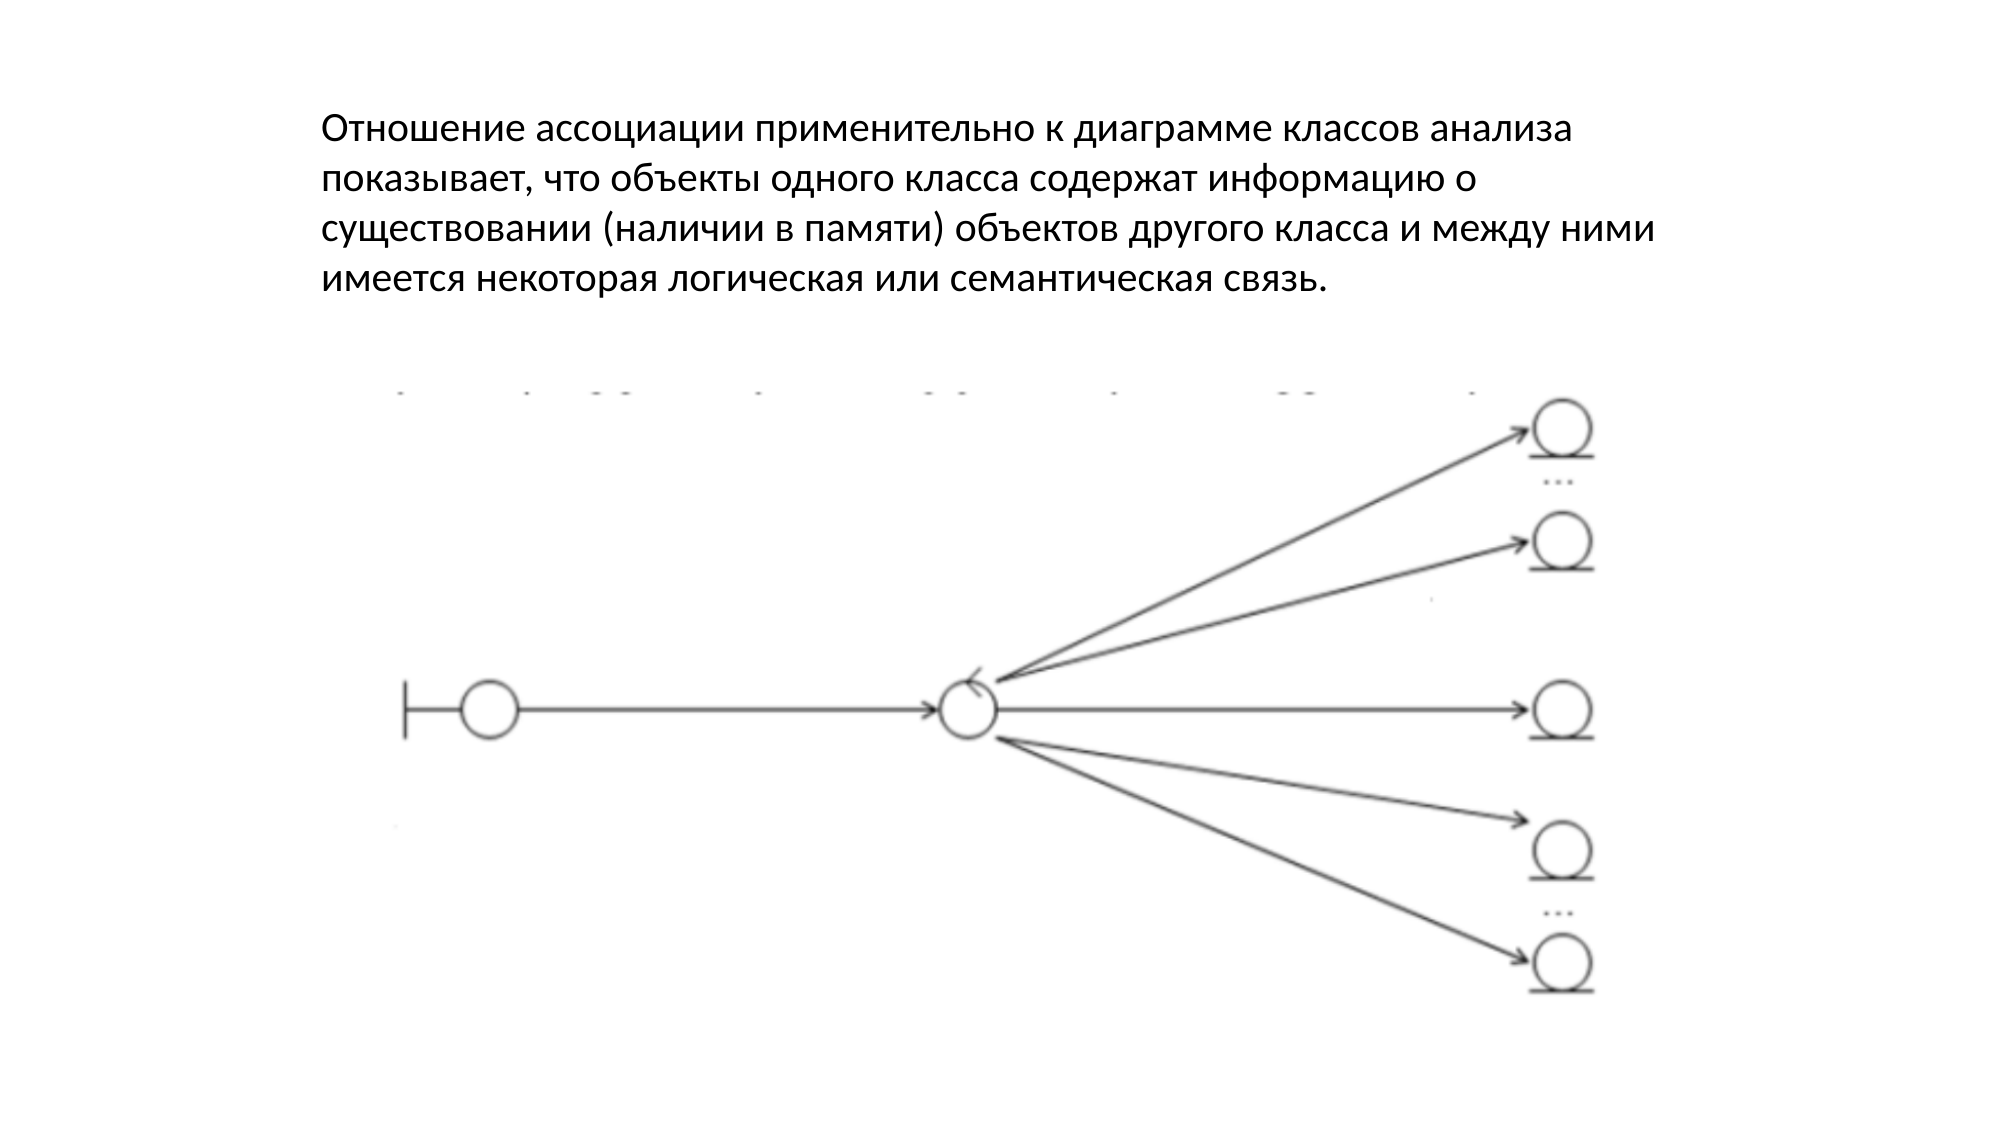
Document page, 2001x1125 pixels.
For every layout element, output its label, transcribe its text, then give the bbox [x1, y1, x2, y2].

text_box Отношение ассоциации применительно к диаграмме классов анализа показывает, что объекты одного класса содержат информацию о существовании (наличии в памяти) объектов другого класса и между ними имеется некоторая логическая или семантическая связь. [306, 92, 1694, 308]
picture [292, 309, 1708, 1065]
